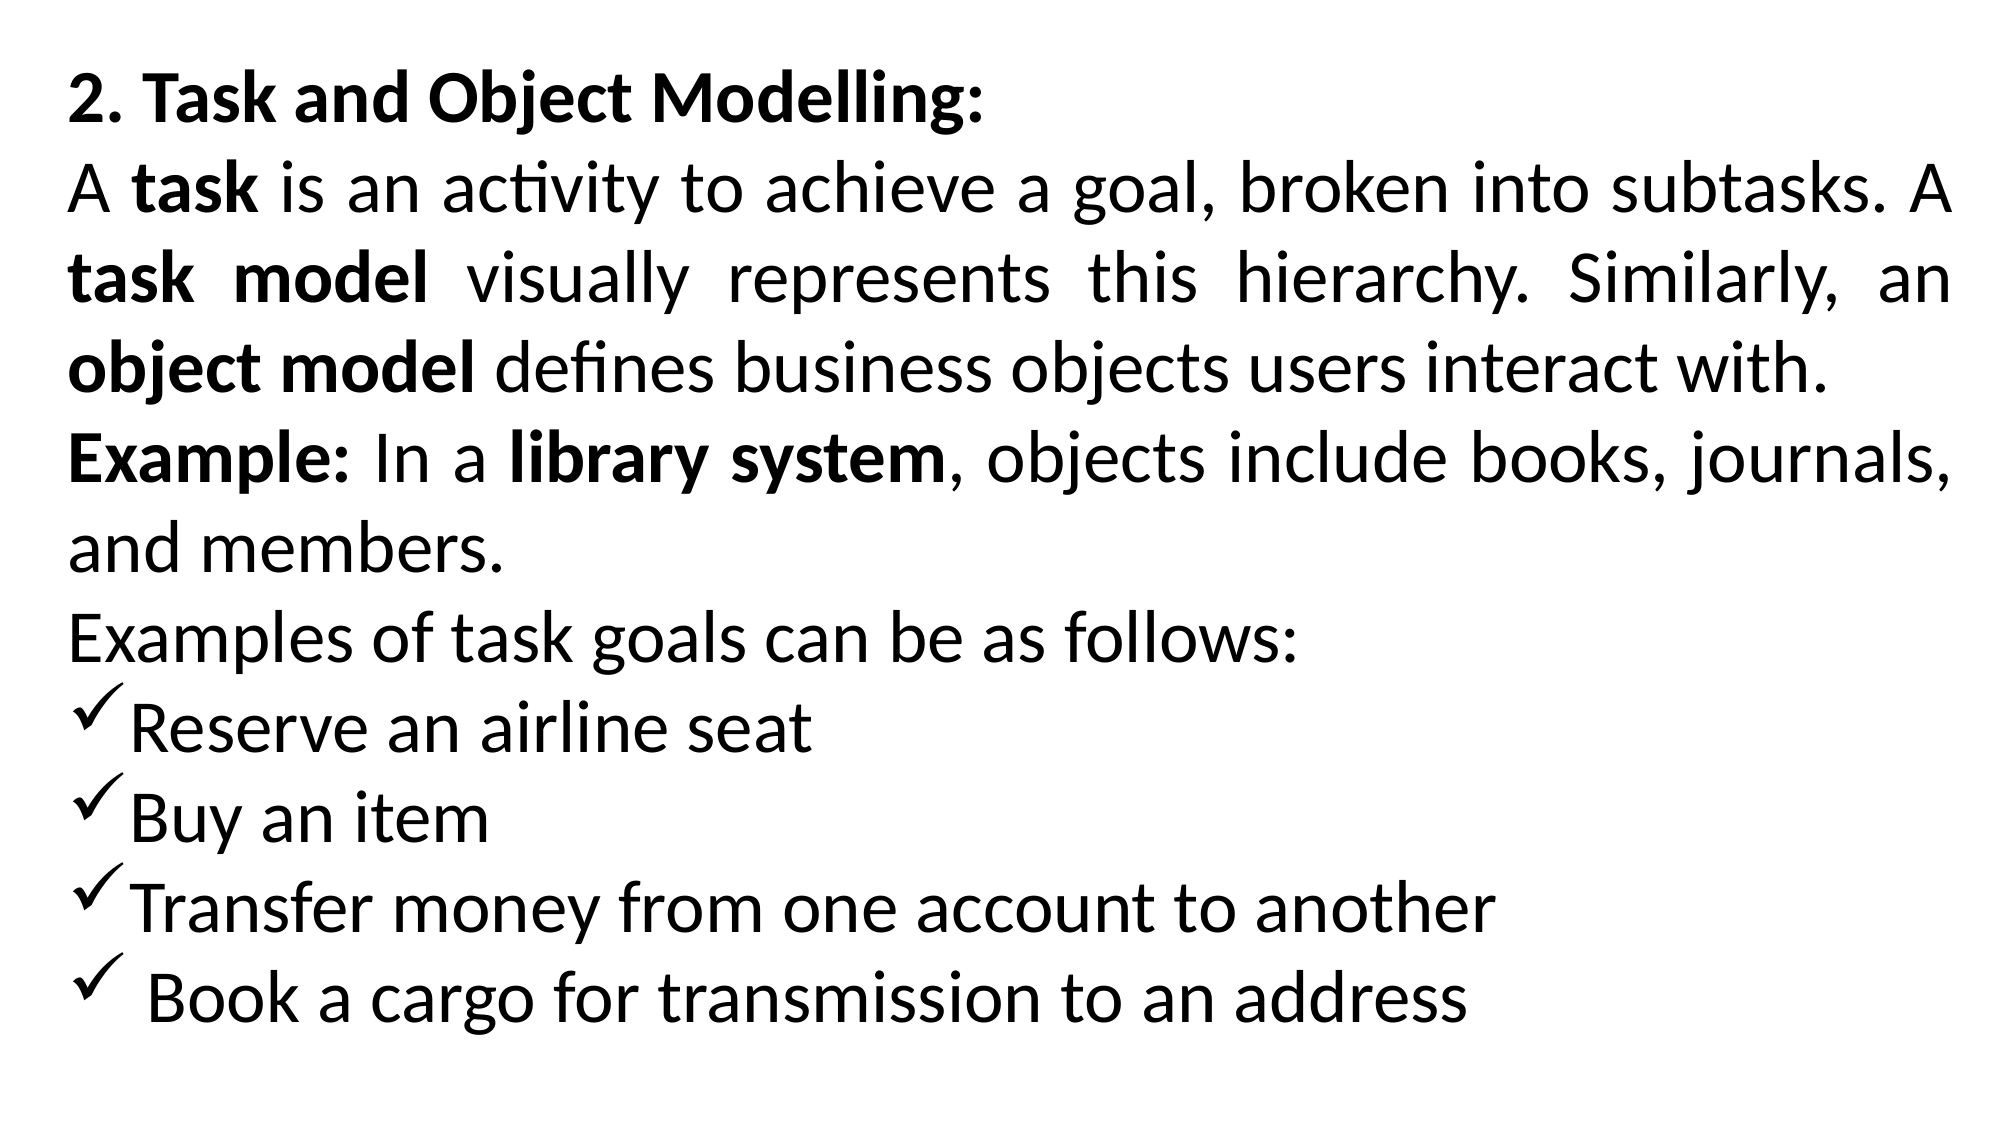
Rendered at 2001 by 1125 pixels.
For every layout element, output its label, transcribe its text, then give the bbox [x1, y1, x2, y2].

text_box 2. Task and Object Modelling: A task is an activity to achieve a goal, broken into subtasks. A task model visually represents this hierarchy. Similarly, an object model defines business objects users interact with. Example: In a library system, objects include books, journals, and members. Examples of task goals can be as follows: Reserve an airline seat Buy an item Transfer money from one account to another Book a cargo for transmission to an address [52, 39, 1970, 1045]
